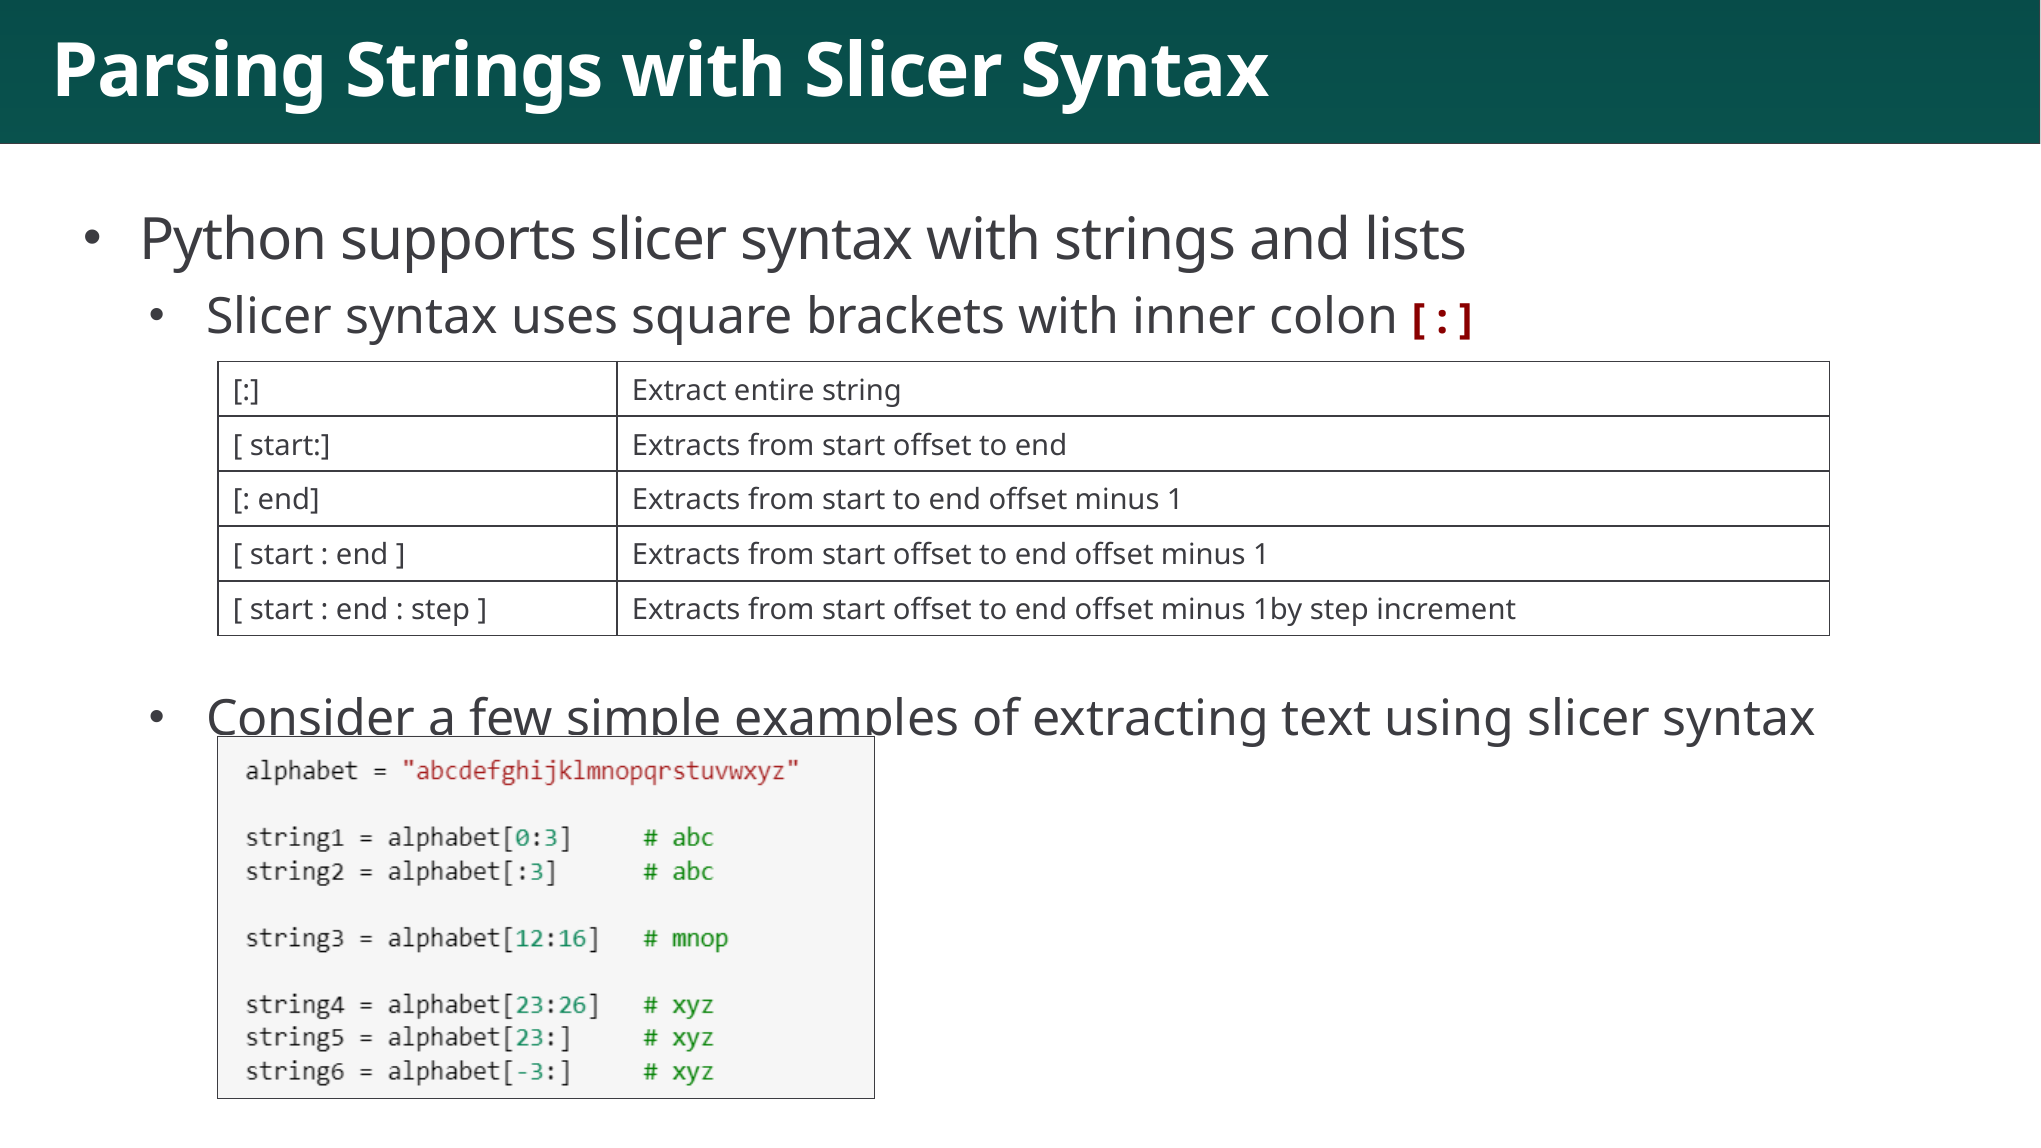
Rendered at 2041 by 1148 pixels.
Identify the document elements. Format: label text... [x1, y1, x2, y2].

table_cell [ start:] [219, 417, 616, 470]
table_cell Extracts from start offset to end offset minus 1by step increment [618, 582, 1829, 635]
table_cell [ start : end : step ] [219, 582, 616, 635]
table_cell Extracts from start to end offset minus 1 [618, 472, 1829, 525]
table_header Extract entire string [618, 362, 1829, 415]
table_header [:] [219, 362, 616, 415]
picture [217, 735, 875, 1100]
table_cell [: end] [219, 472, 616, 525]
title Parsing Strings with Slicer Syntax [51, 31, 1988, 113]
table_cell [ start : end ] [219, 527, 616, 580]
table_cell Extracts from start offset to end offset minus 1 [618, 527, 1829, 580]
table_cell Extracts from start offset to end [618, 417, 1829, 470]
list Python supports slicer syntax with strings and lists Slicer syntax uses square brackets with inner colon [ : ] Consider a few simple examples of extracting text using slicer syntax [83, 201, 1988, 717]
